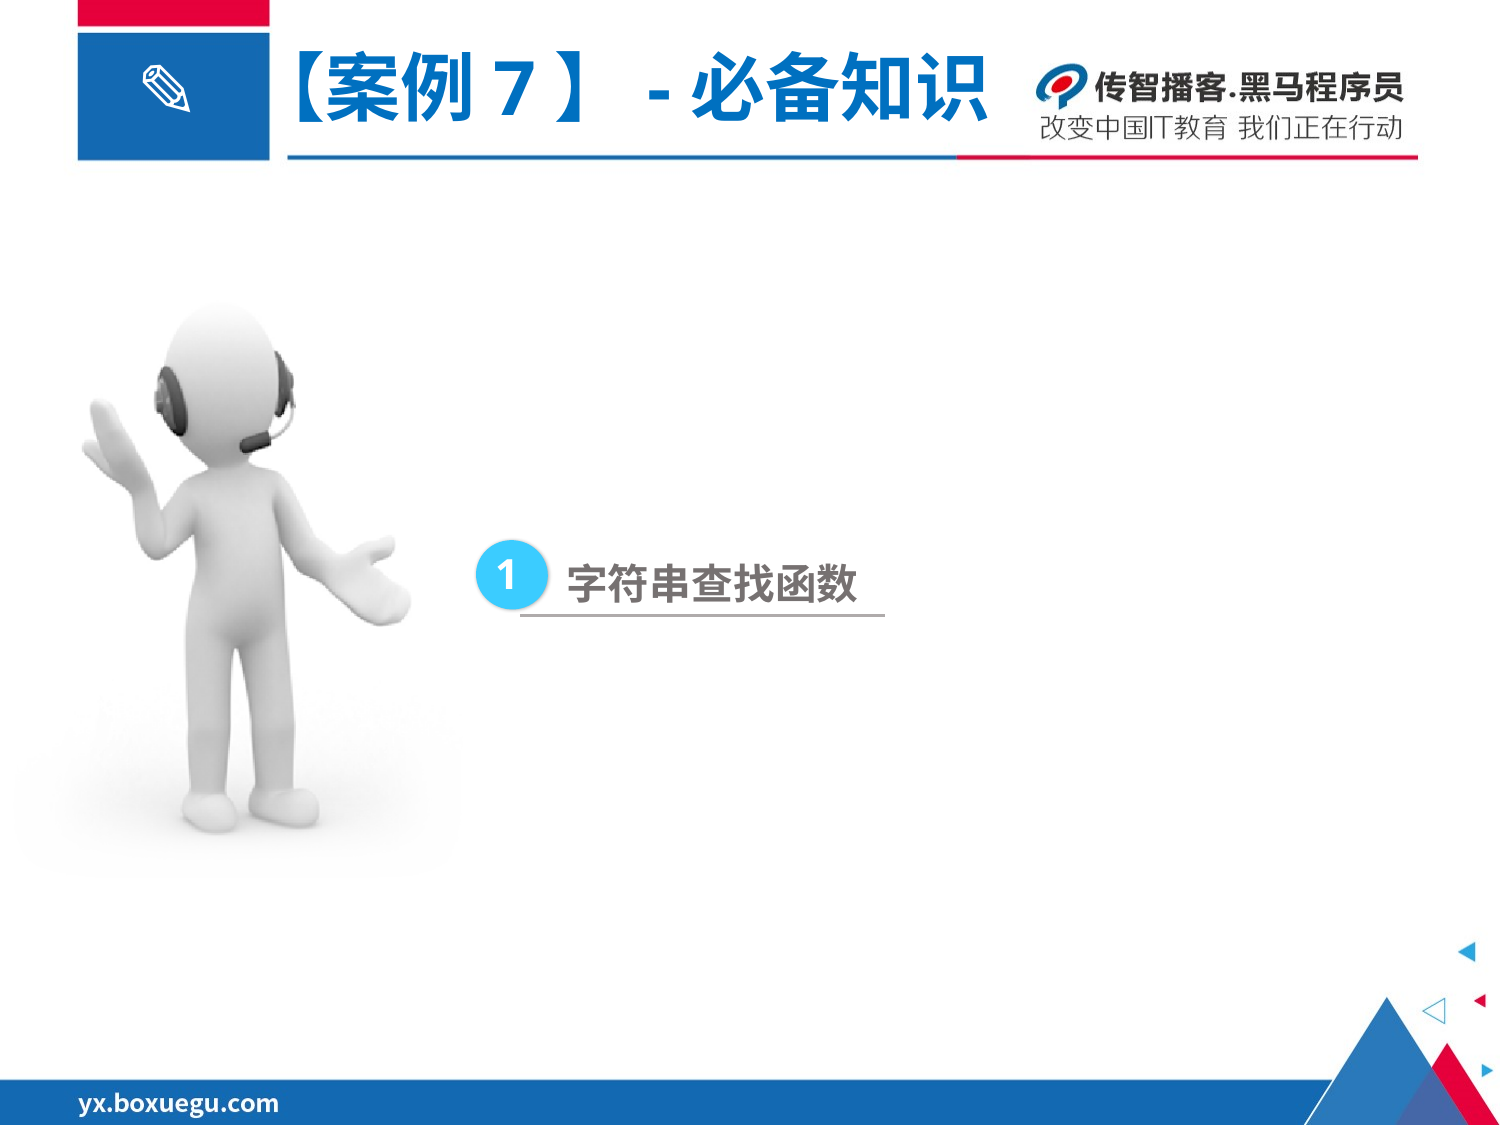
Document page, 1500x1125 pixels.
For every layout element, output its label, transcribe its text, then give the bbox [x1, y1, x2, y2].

text_box [536, 549, 548, 601]
picture [0, 1, 1500, 1125]
text_box 【案例7】-必备知识 [236, 22, 1081, 148]
text_box 字符串查找函数 [551, 535, 886, 615]
